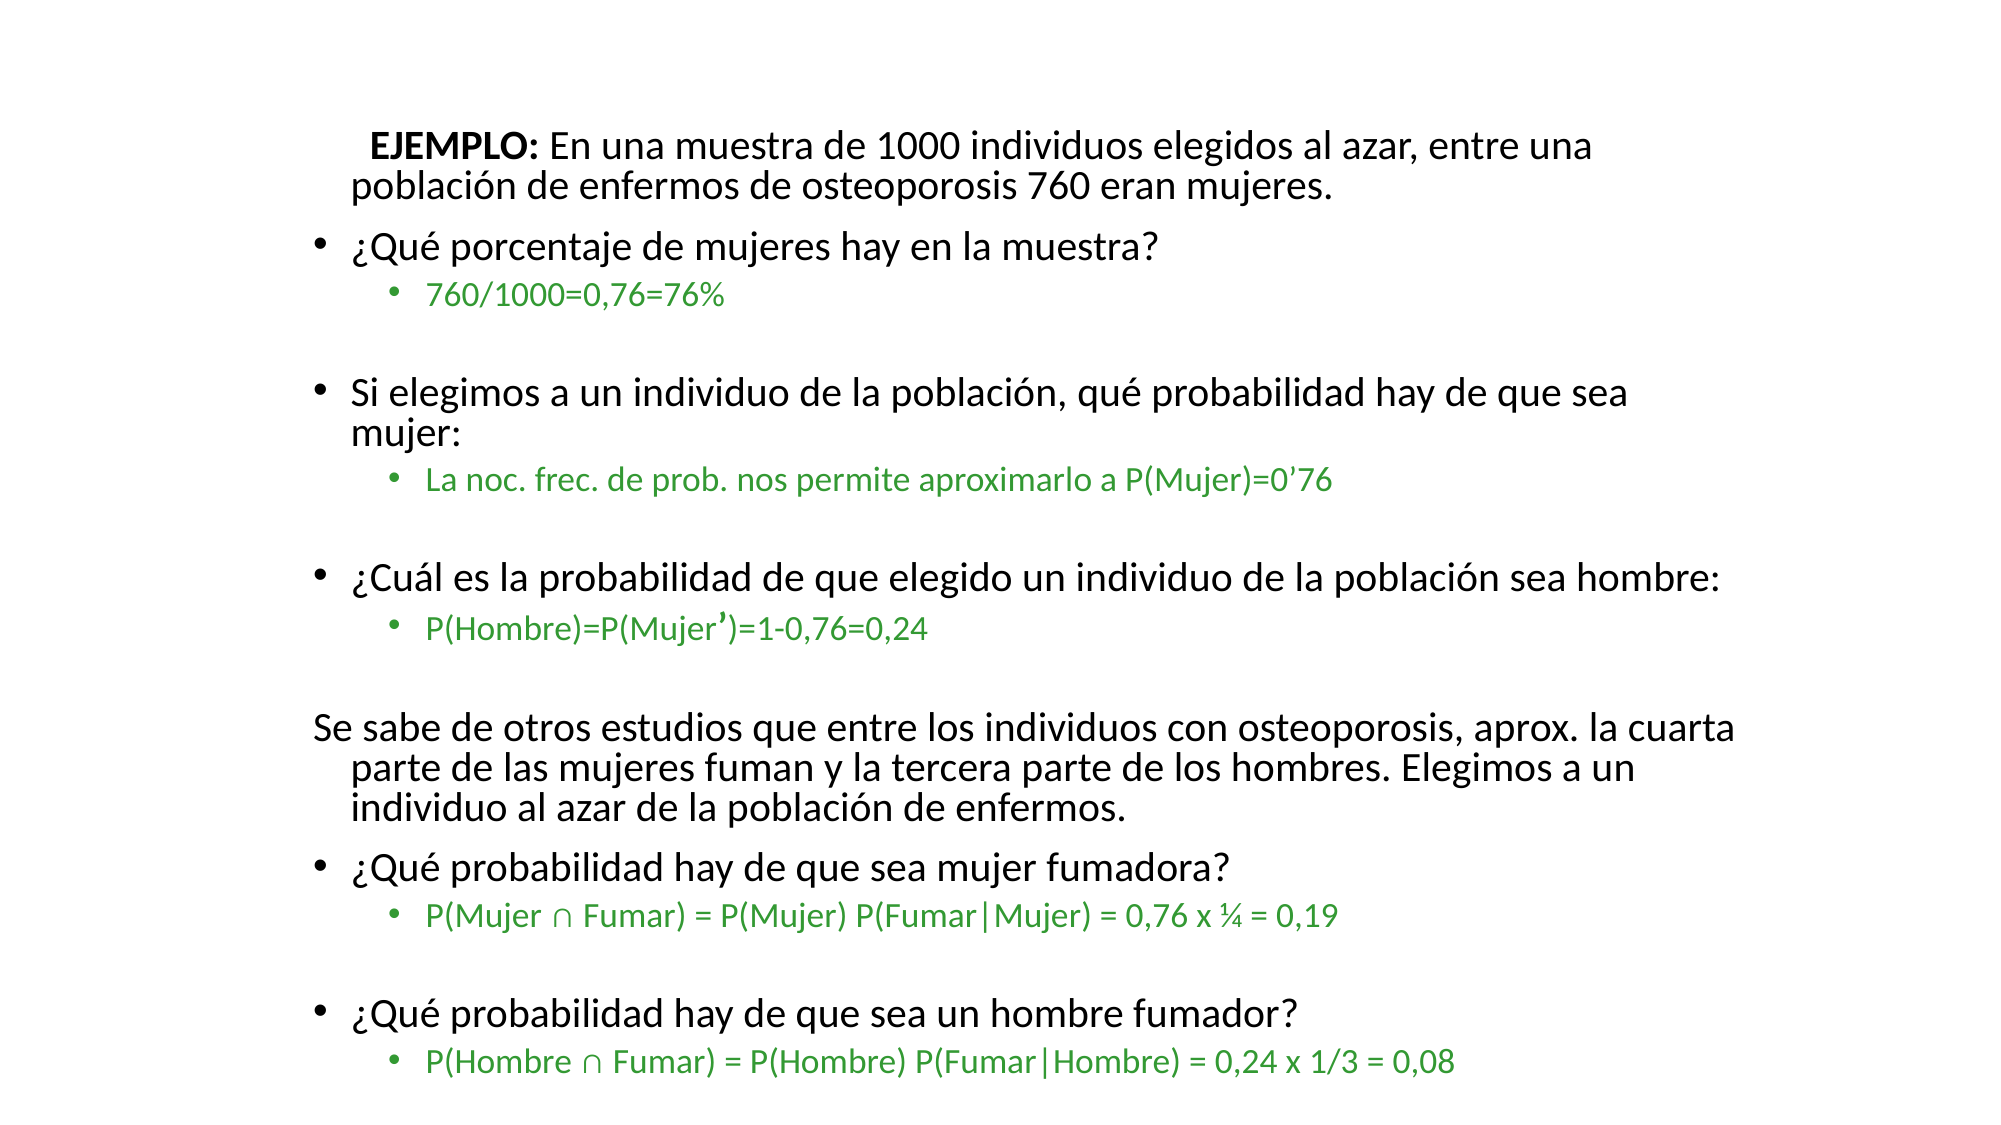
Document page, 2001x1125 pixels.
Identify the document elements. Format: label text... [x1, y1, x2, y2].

text_box EJEMPLO: En una muestra de 1000 individuos elegidos al azar, entre una población de enfermos de osteoporosis 760 eran mujeres. ¿Qué porcentaje de mujeres hay en la muestra? 760/1000=0,76=76% Si elegimos a un individuo de la población, qué probabilidad hay de que sea mujer: La noc. frec. de prob. nos permite aproximarlo a P(Mujer)=0’76 ¿Cuál es la probabilidad de que elegido un individuo de la población sea hombre: P(Hombre)=P(Mujer’)=1-0,76=0,24 Se sabe de otros estudios que entre los individuos con osteoporosis, aprox. la cuarta parte de las mujeres fuman y la tercera parte de los hombres. Elegimos a un individuo al azar de la población de enfermos. ¿Qué probabilidad hay de que sea mujer fumadora? P(Mujer ∩ Fumar) = P(Mujer) P(Fumar|Mujer) = 0,76 x ¼ = 0,19 ¿Qué probabilidad hay de que sea un hombre fumador? P(Hombre ∩ Fumar) = P(Hombre) P(Fumar|Hombre) = 0,24 x 1/3 = 0,08 [298, 120, 1763, 1078]
